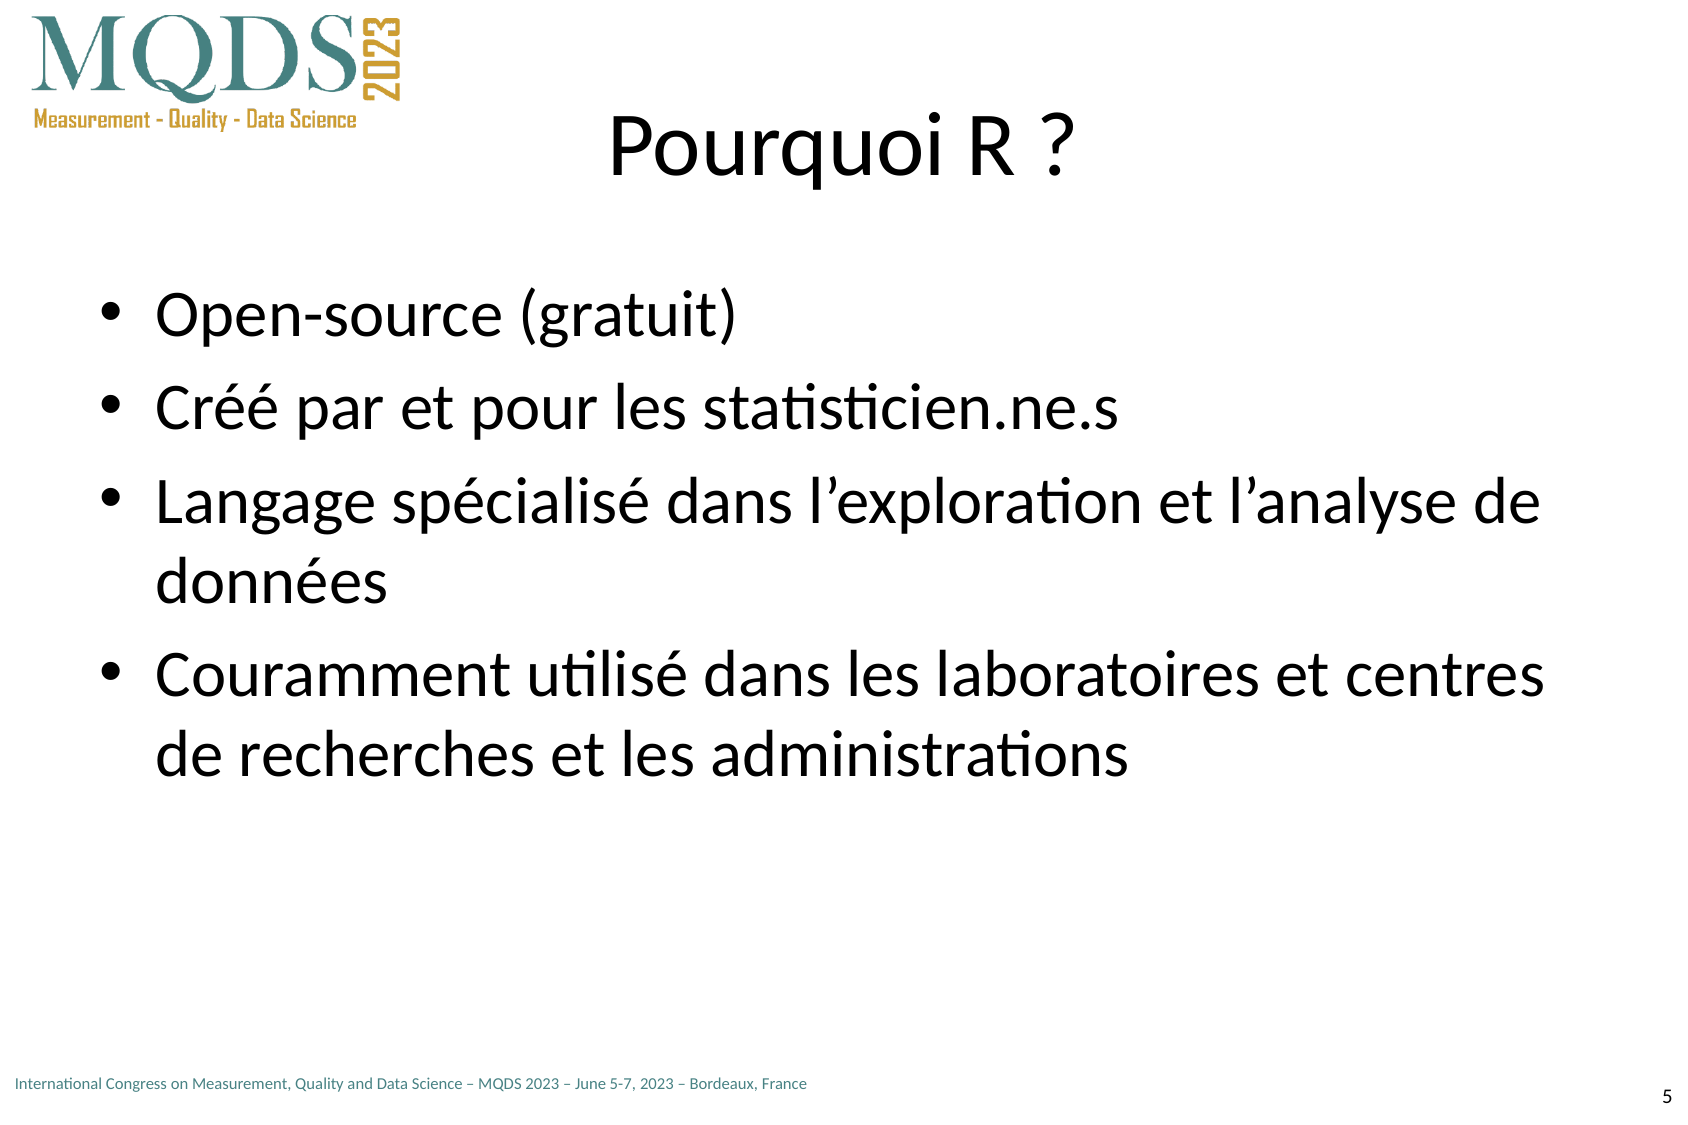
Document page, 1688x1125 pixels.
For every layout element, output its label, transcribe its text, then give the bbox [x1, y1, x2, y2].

list Open-source (gratuit) Créé par et pour les statisticien.ne.s Langage spécialisé dans l’exploration et l’analyse de données Couramment utilisé dans les laboratoires et centres de recherches et les administrations [84, 262, 1604, 1005]
footer International Congress on Measurement, Quality and Data Science – MQDS 2023 – June 5-7, 2023 – Bordeaux, France [0, 1065, 1293, 1125]
title Pourquoi R ? [84, 45, 1604, 233]
picture [28, 15, 404, 132]
slide_number 5 [1293, 1065, 1688, 1125]
